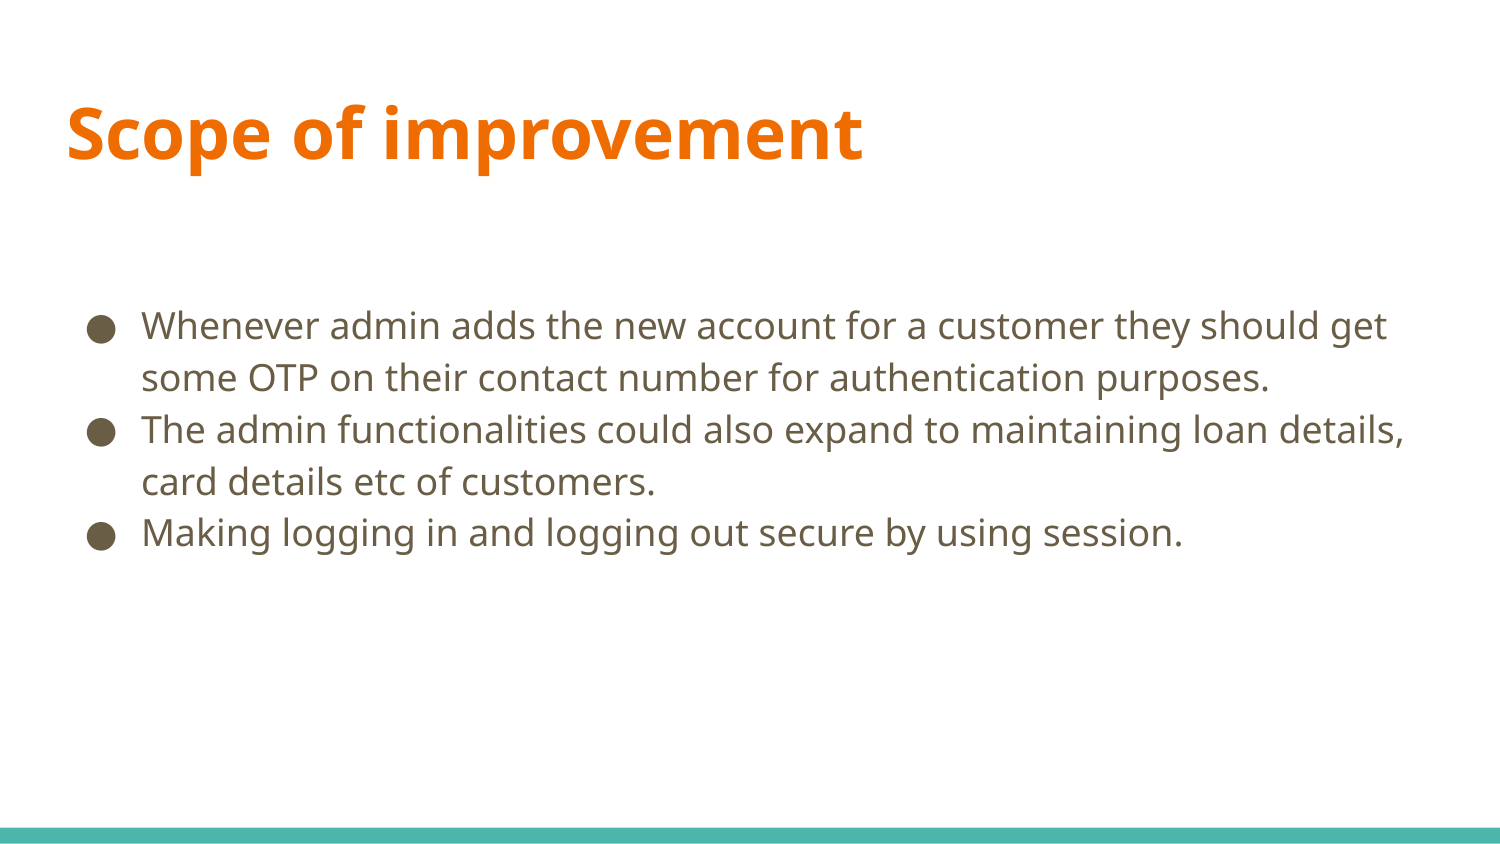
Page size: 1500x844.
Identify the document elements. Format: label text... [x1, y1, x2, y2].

title Scope of improvement [51, 72, 1449, 189]
list Whenever admin adds the new account for a customer they should get some OTP on their contact number for authentication purposes. The admin functionalities could also expand to maintaining loan details, card details etc of customers. Making logging in and logging out secure by using session. [51, 280, 1449, 750]
